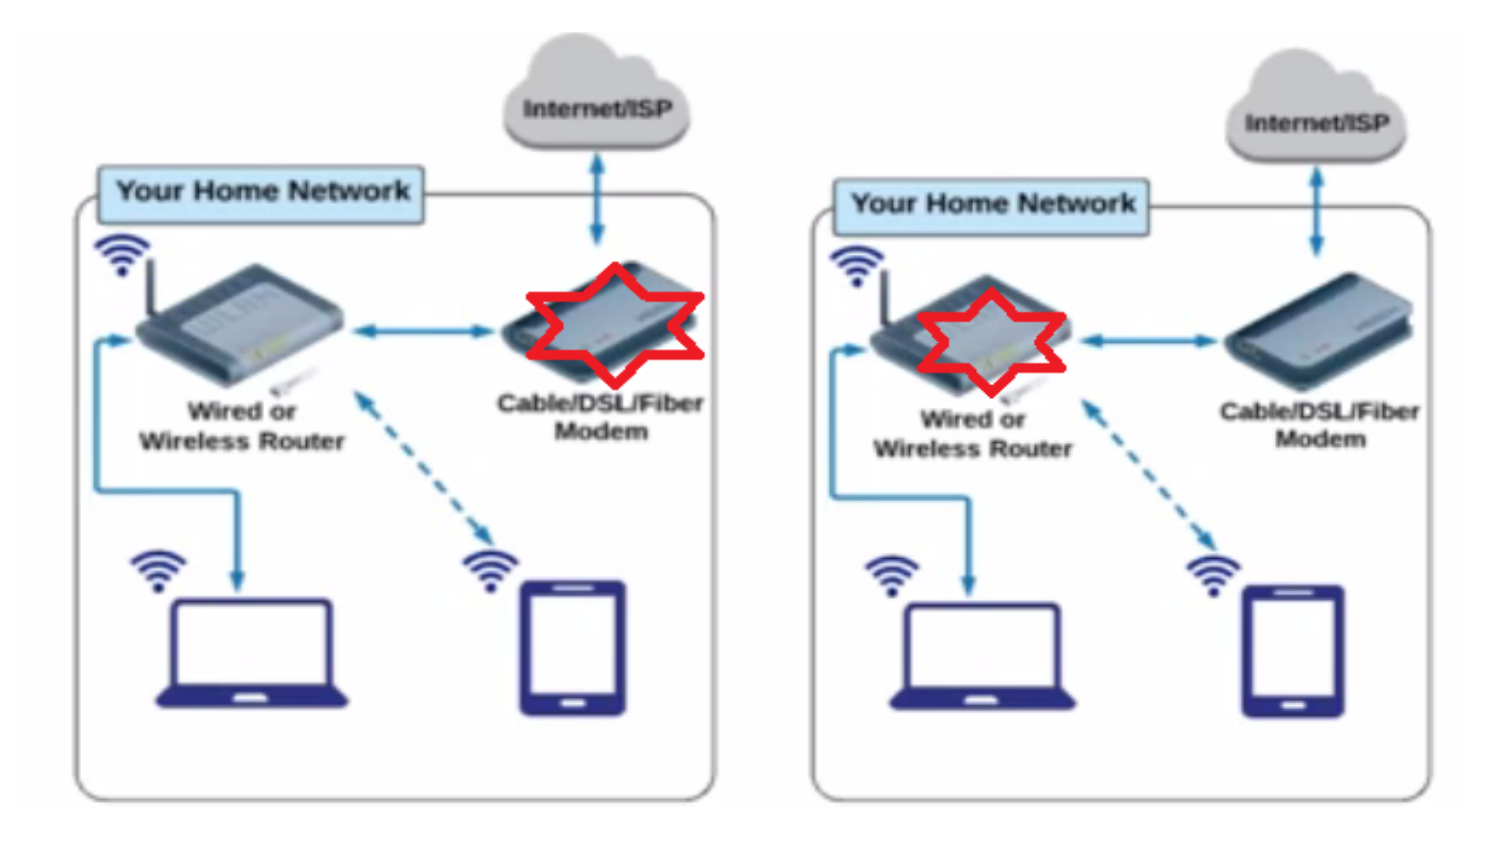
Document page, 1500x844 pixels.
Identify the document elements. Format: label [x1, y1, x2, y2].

picture [17, 32, 1464, 810]
